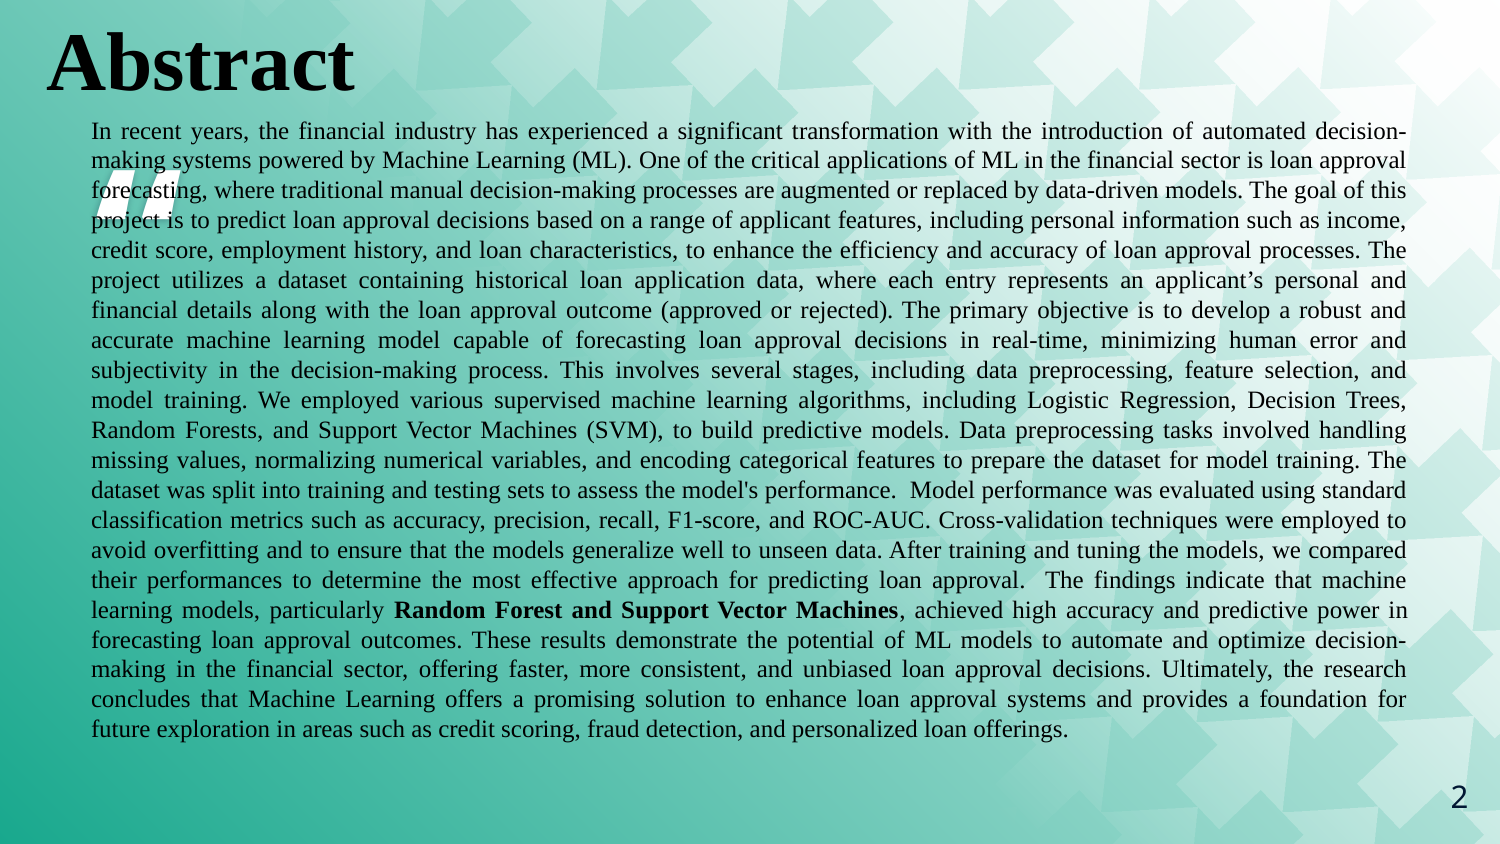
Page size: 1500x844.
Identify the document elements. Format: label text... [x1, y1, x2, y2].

text_box In recent years, the financial industry has experienced a significant transformation with the introduction of automated decision-making systems powered by Machine Learning (ML). One of the critical applications of ML in the financial sector is loan approval forecasting, where traditional manual decision-making processes are augmented or replaced by data-driven models. The goal of this project is to predict loan approval decisions based on a range of applicant features, including personal information such as income, credit score, employment history, and loan characteristics, to enhance the efficiency and accuracy of loan approval processes. The project utilizes a dataset containing historical loan application data, where each entry represents an applicant’s personal and financial details along with the loan approval outcome (approved or rejected). The primary objective is to develop a robust and accurate machine learning model capable of forecasting loan approval decisions in real-time, minimizing human error and subjectivity in the decision-making process. This involves several stages, including data preprocessing, feature selection, and model training. We employed various supervised machine learning algorithms, including Logistic Regression, Decision Trees, Random Forests, and Support Vector Machines (SVM), to build predictive models. Data preprocessing tasks involved handling missing values, normalizing numerical variables, and encoding categorical features to prepare the dataset for model training. The dataset was split into training and testing sets to assess the model's performance. Model performance was evaluated using standard classification metrics such as accuracy, precision, recall, F1-score, and ROC-AUC. Cross-validation techniques were employed to avoid overfitting and to ensure that the models generalize well to unseen data. After training and tuning the models, we compared their performances to determine the most effective approach for predicting loan approval. The findings indicate that machine learning models, particularly Random Forest and Support Vector Machines, achieved high accuracy and predictive power in forecasting loan approval outcomes. These results demonstrate the potential of ML models to automate and optimize decision-making in the financial sector, offering faster, more consistent, and unbiased loan approval decisions. Ultimately, the research concludes that Machine Learning offers a promising solution to enhance loan approval systems and provides a foundation for future exploration in areas such as credit scoring, fraud detection, and personalized loan offerings. [76, 106, 1424, 751]
slide_number 2 [1378, 766, 1469, 832]
text_box Abstract [31, 0, 1264, 134]
